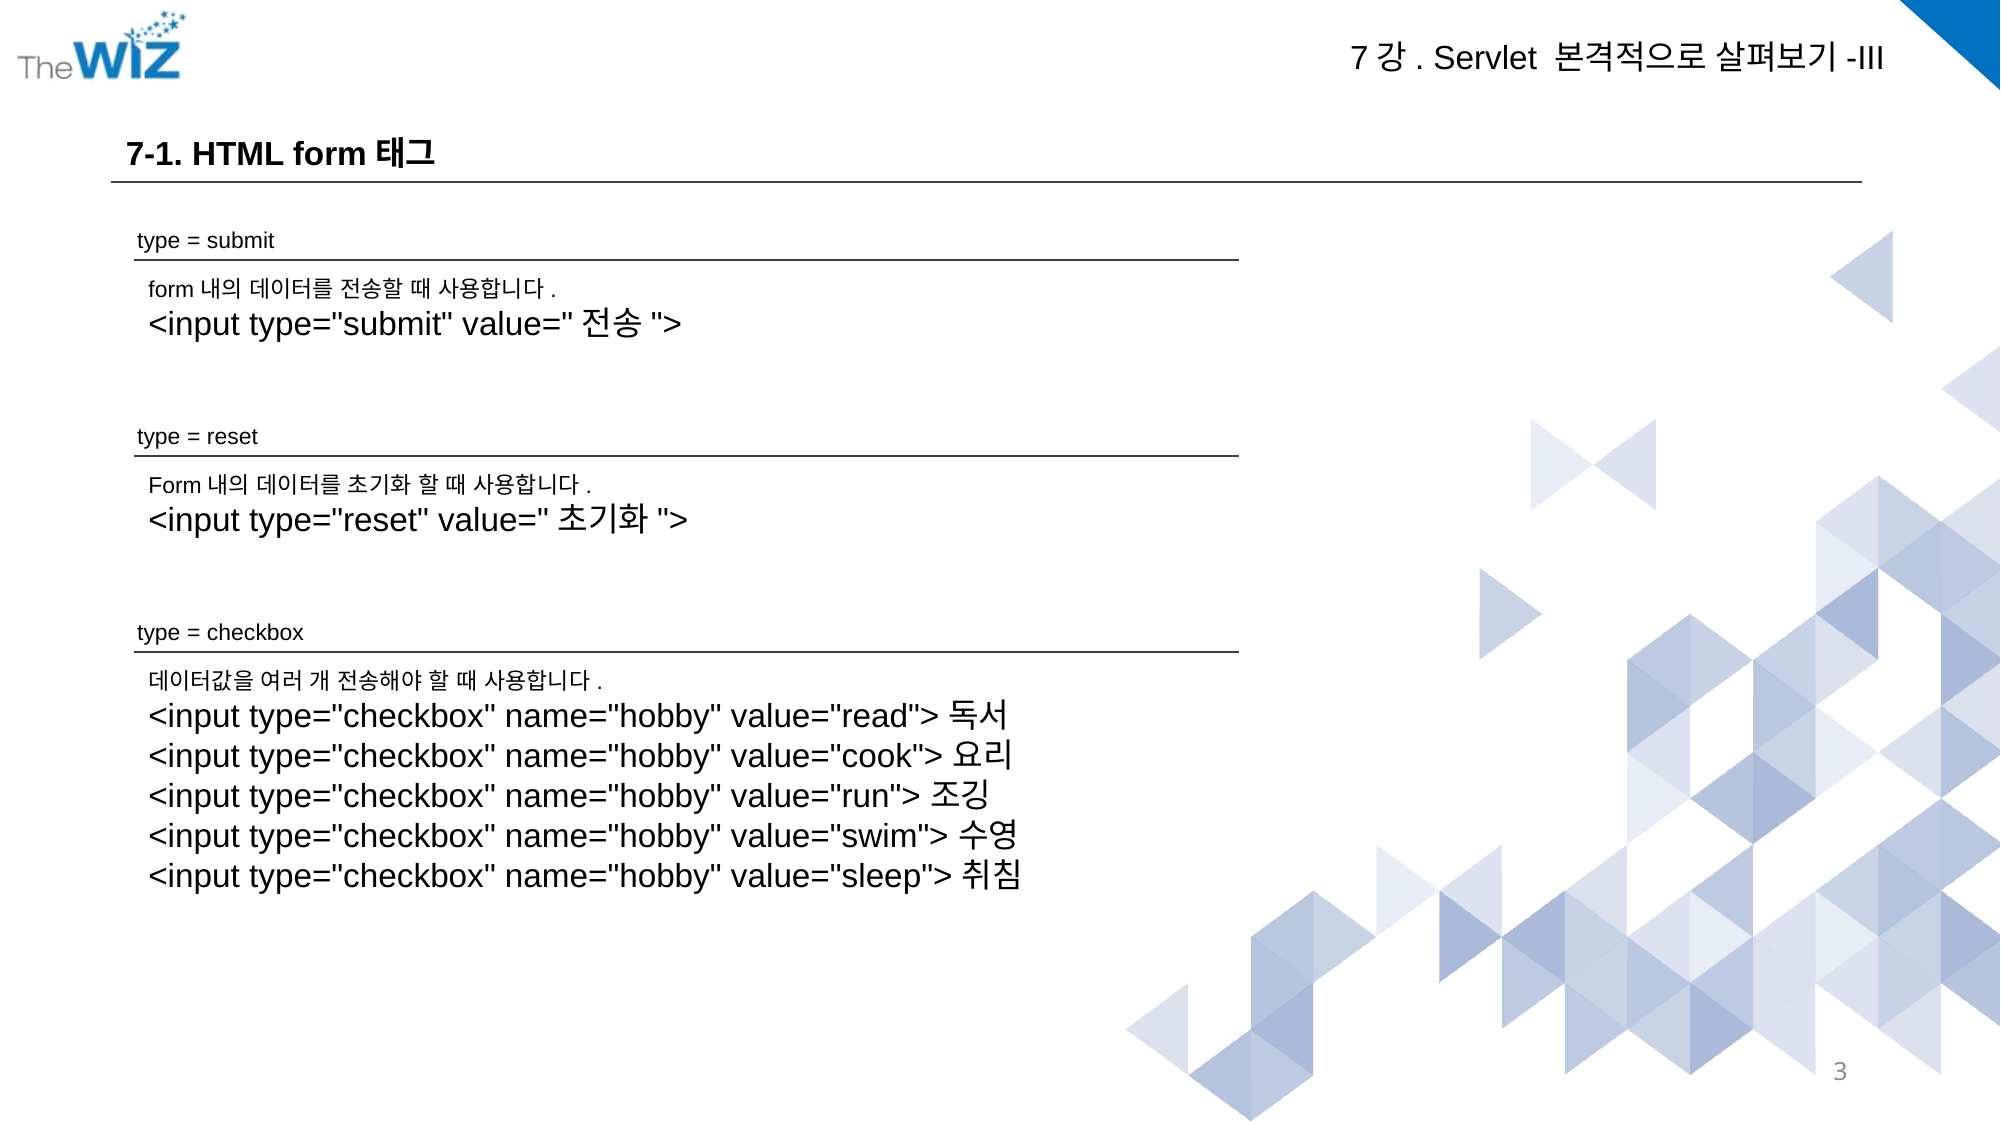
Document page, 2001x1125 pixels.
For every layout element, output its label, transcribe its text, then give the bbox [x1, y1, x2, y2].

picture [0, 0, 215, 90]
text_box type = submit [122, 218, 1239, 261]
slide_number 3 [1412, 1042, 1863, 1103]
text_box type = checkbox [122, 610, 1239, 653]
text_box 데이터값을 여러 개 전송해야 할 때 사용합니다. <input type="checkbox" name="hobby" value="read">독서 <input type="checkbox" name="hobby" value="cook">요리 <input type="checkbox" name="hobby" value="run">조깅 <input type="checkbox" name="hobby" value="swim">수영 <input type="checkbox" name="hobby" value="sleep">취침 [133, 659, 1239, 902]
text_box Form내의 데이터를 초기화 할 때 사용합니다. <input type="reset" value="초기화"> [133, 463, 1239, 546]
text_box type = reset [122, 414, 1239, 457]
text_box form내의 데이터를 전송할 때 사용합니다. <input type="submit" value="전송"> [133, 267, 1239, 350]
text_box 7-1. HTML form태그 [111, 124, 1863, 180]
